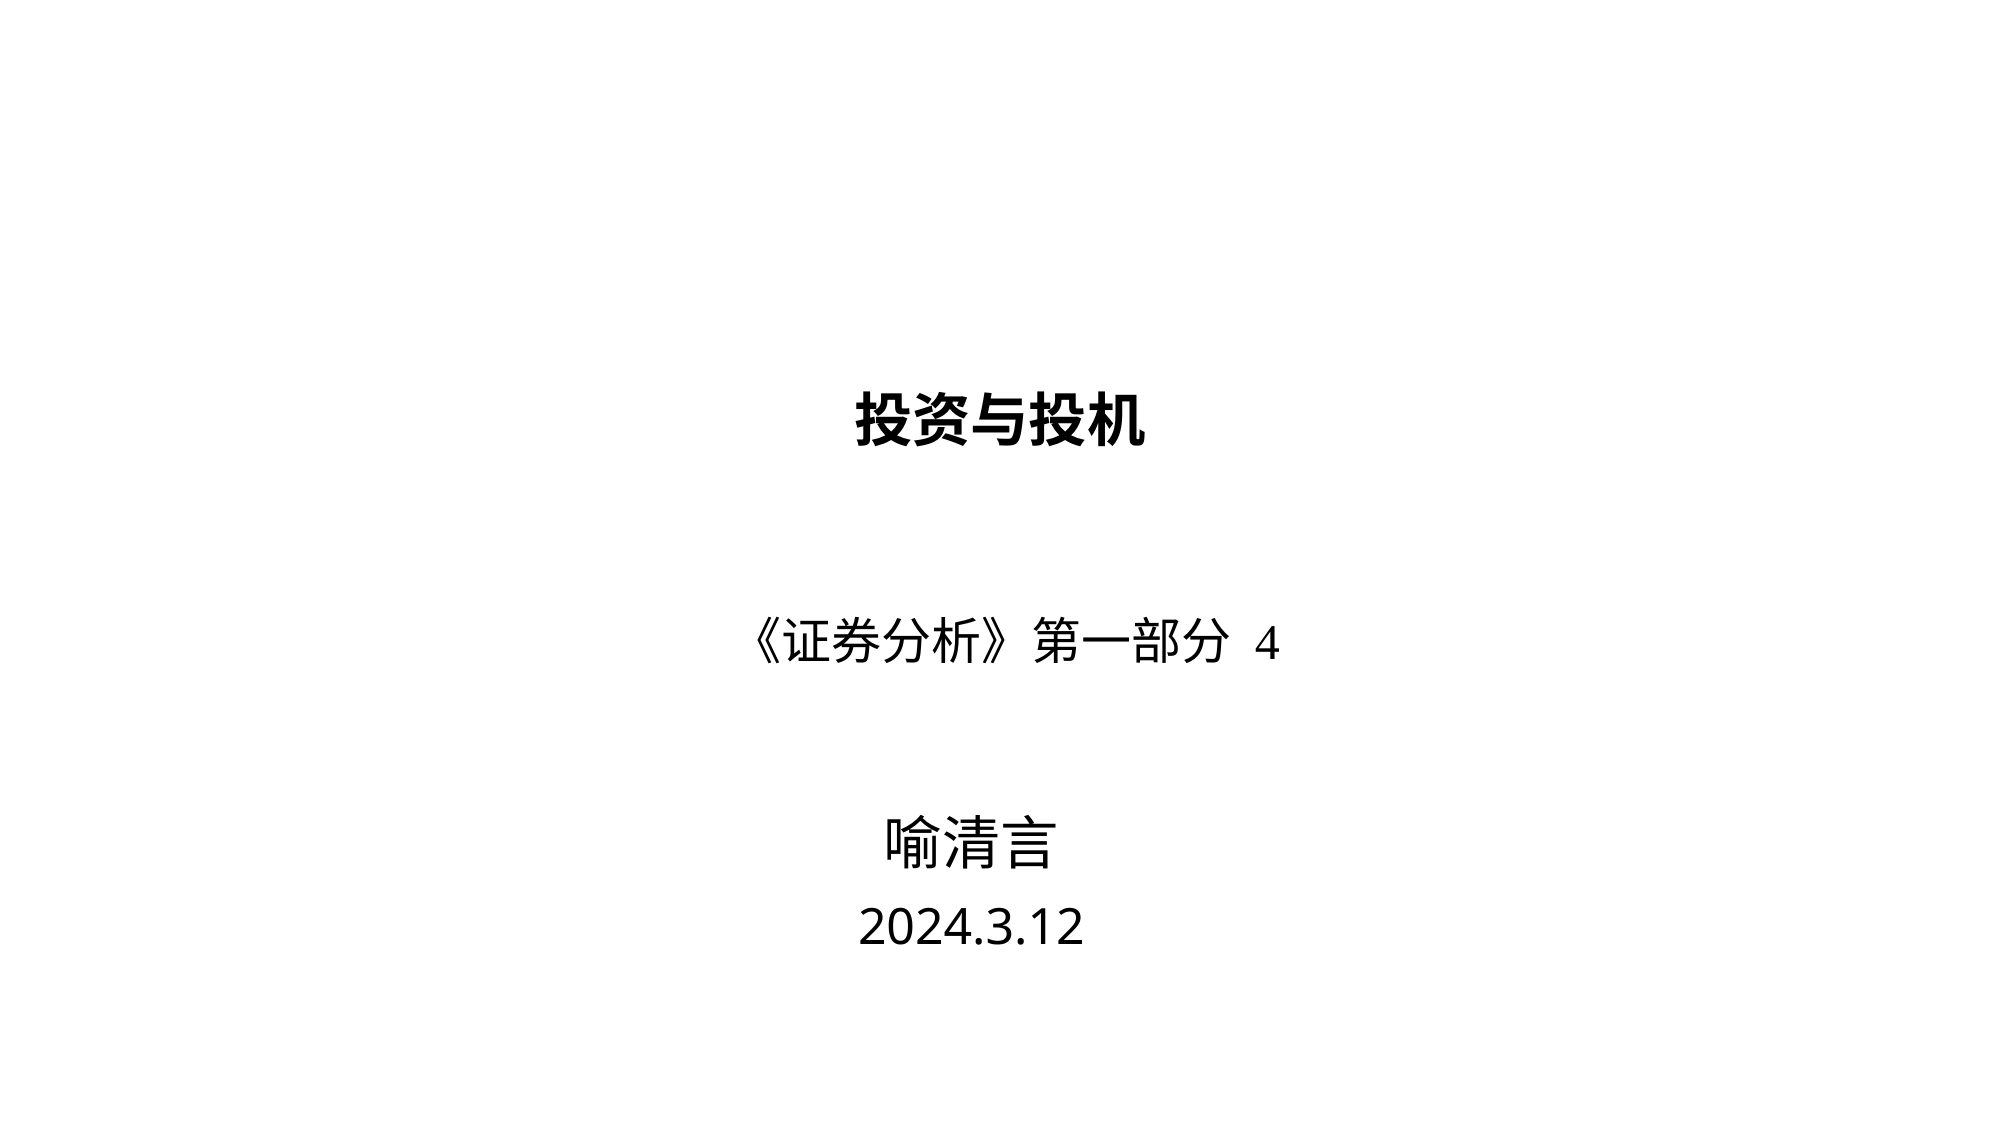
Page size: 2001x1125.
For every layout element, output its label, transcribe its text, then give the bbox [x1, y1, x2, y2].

title 投资与投机 《证券分析》第一部分 4 [344, 154, 1656, 677]
subtitle 喻清言 2024.3.12 [344, 778, 1599, 971]
